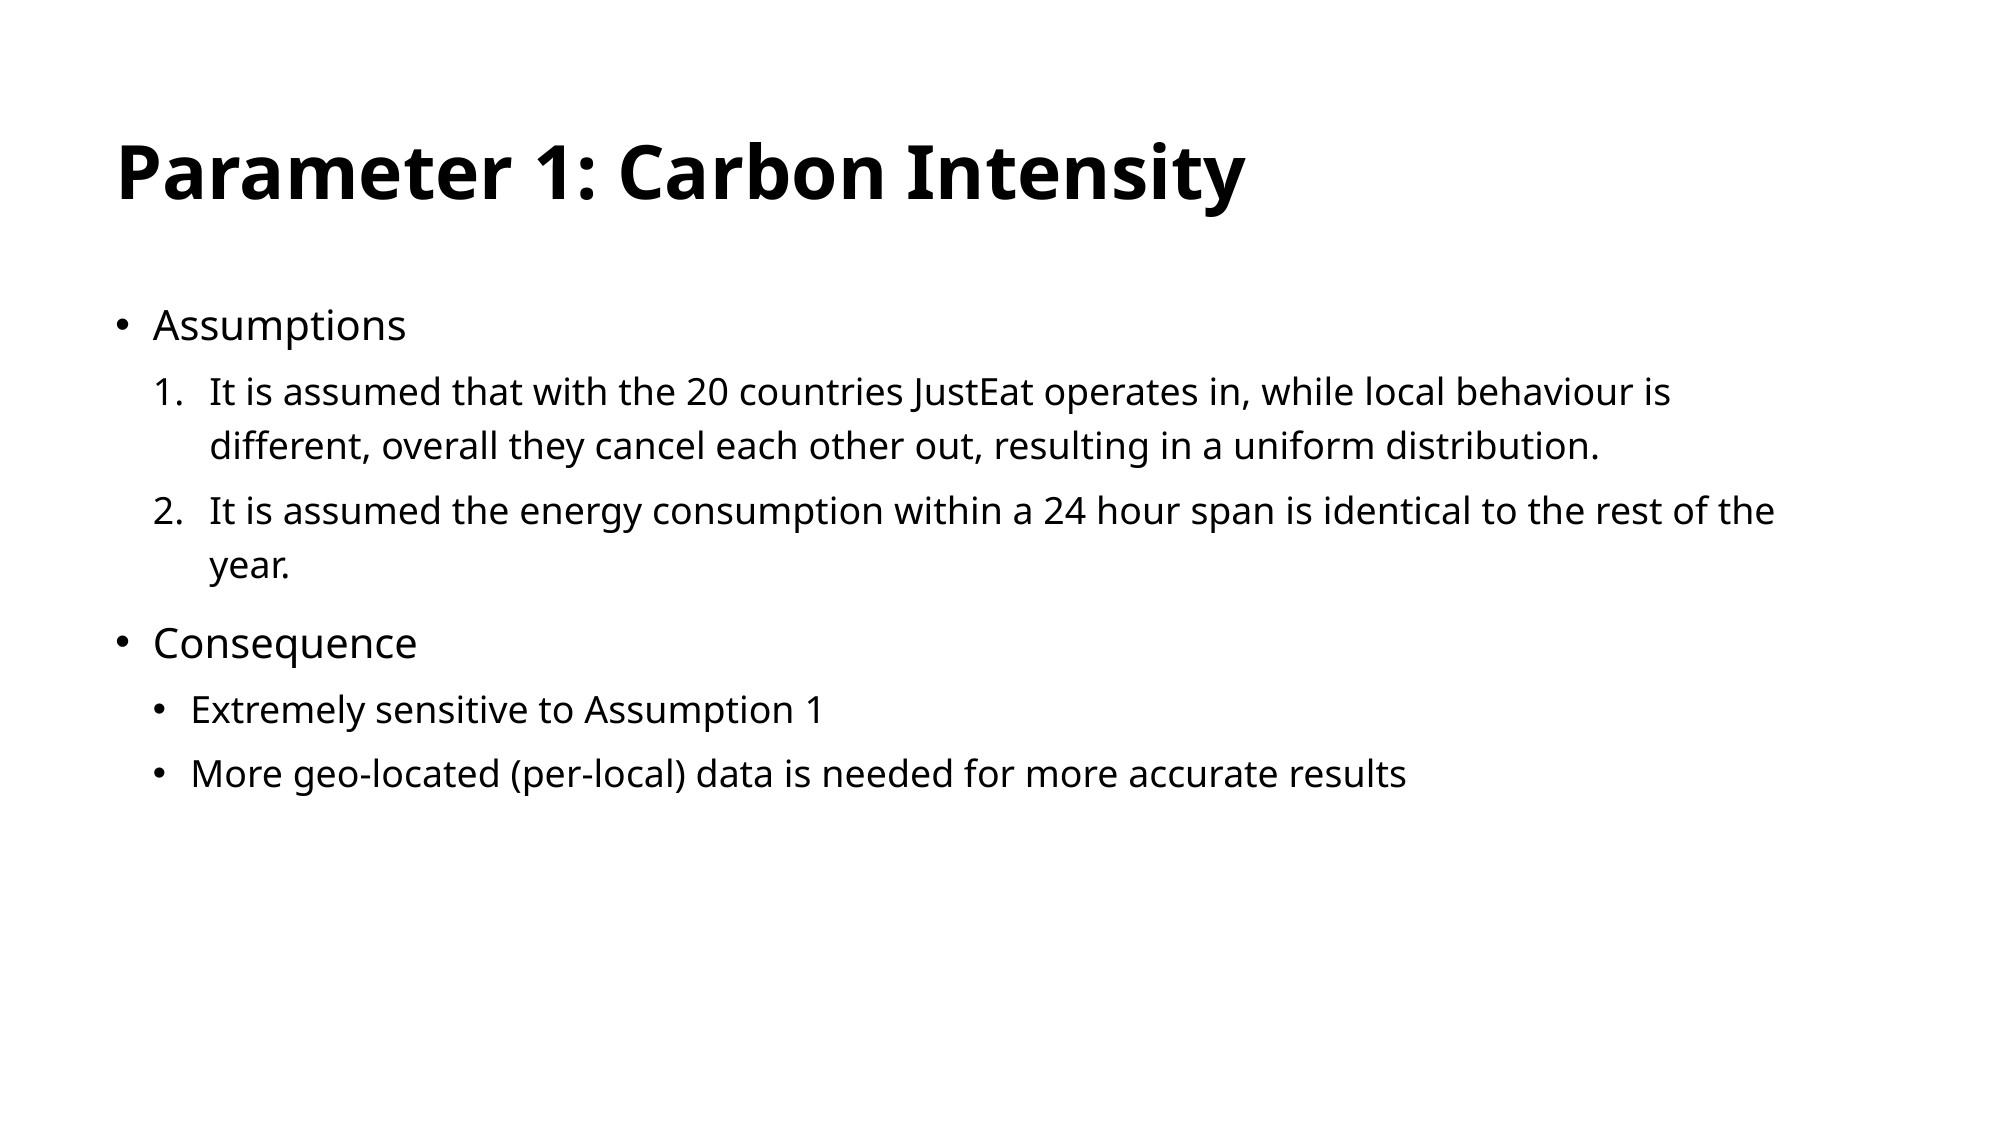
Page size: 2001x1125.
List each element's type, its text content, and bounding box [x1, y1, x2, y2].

list Assumptions It is assumed that with the 20 countries JustEat operates in, while local behaviour is different, overall they cancel each other out, resulting in a uniform distribution. It is assumed the energy consumption within a 24 hour span is identical to the rest of the year. Consequence Extremely sensitive to Assumption 1 More geo-located (per-local) data is needed for more accurate results [100, 281, 1849, 1035]
title Parameter 1: Carbon Intensity [100, 127, 1849, 249]
